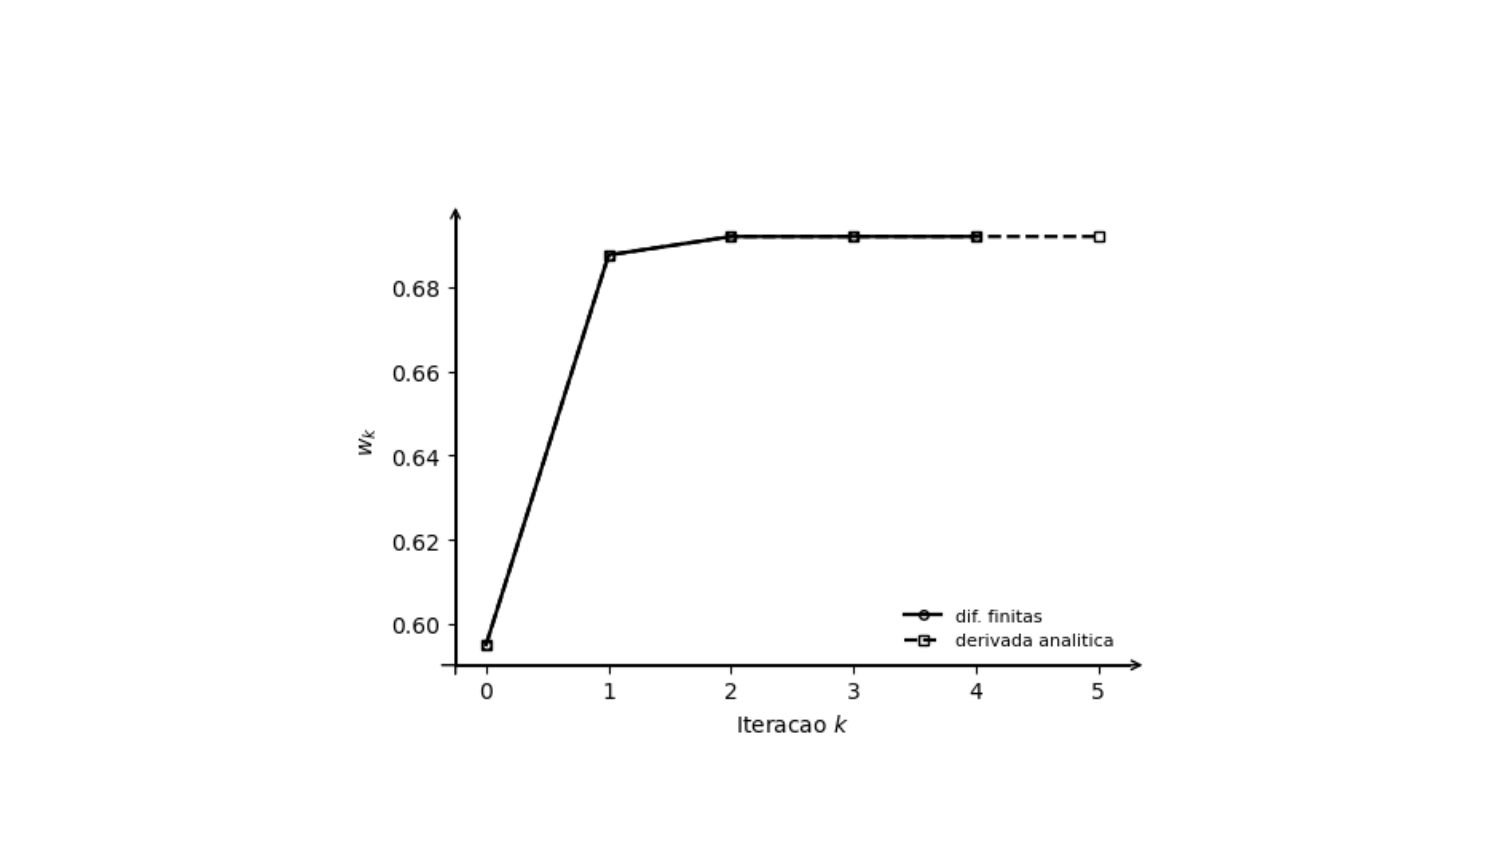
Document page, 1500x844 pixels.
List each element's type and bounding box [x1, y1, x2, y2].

picture [343, 195, 1155, 753]
